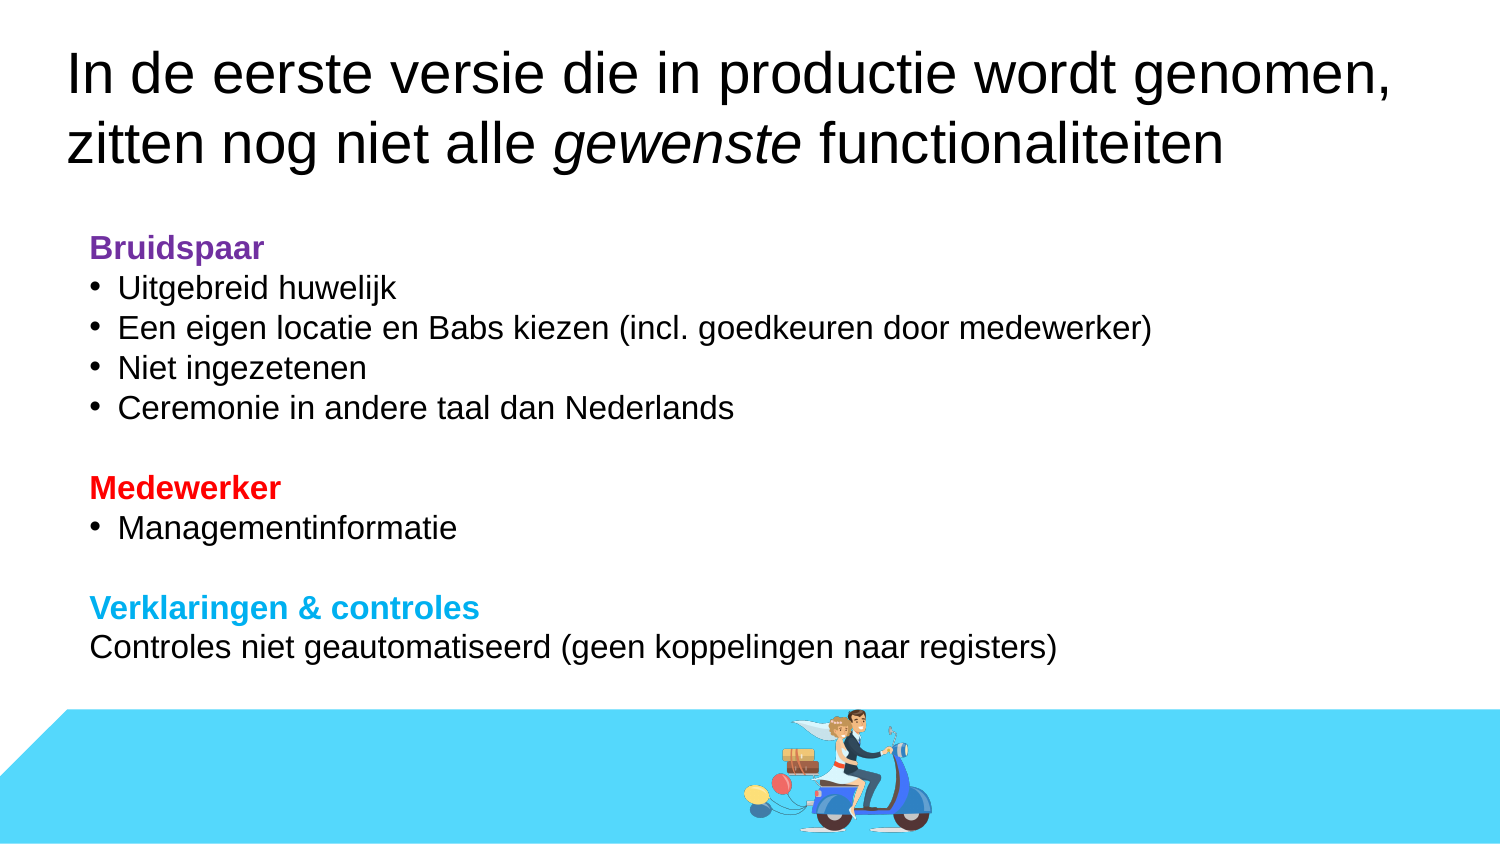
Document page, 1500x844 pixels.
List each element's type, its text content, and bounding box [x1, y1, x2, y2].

text_box Bruidspaar Uitgebreid huwelijk Een eigen locatie en Babs kiezen (incl. goedkeuren door medewerker) Niet ingezetenen Ceremonie in andere taal dan Nederlands Medewerker Managementinformatie Verklaringen & controles Controles niet geautomatiseerd (geen koppelingen naar registers) [74, 211, 1198, 610]
title In de eerste versie die in productie wordt genomen, zitten nog niet alle gewenste functionaliteiten [51, 20, 1449, 115]
text_box [0, 709, 691, 844]
picture [696, 677, 949, 844]
text_box [952, 709, 1500, 844]
